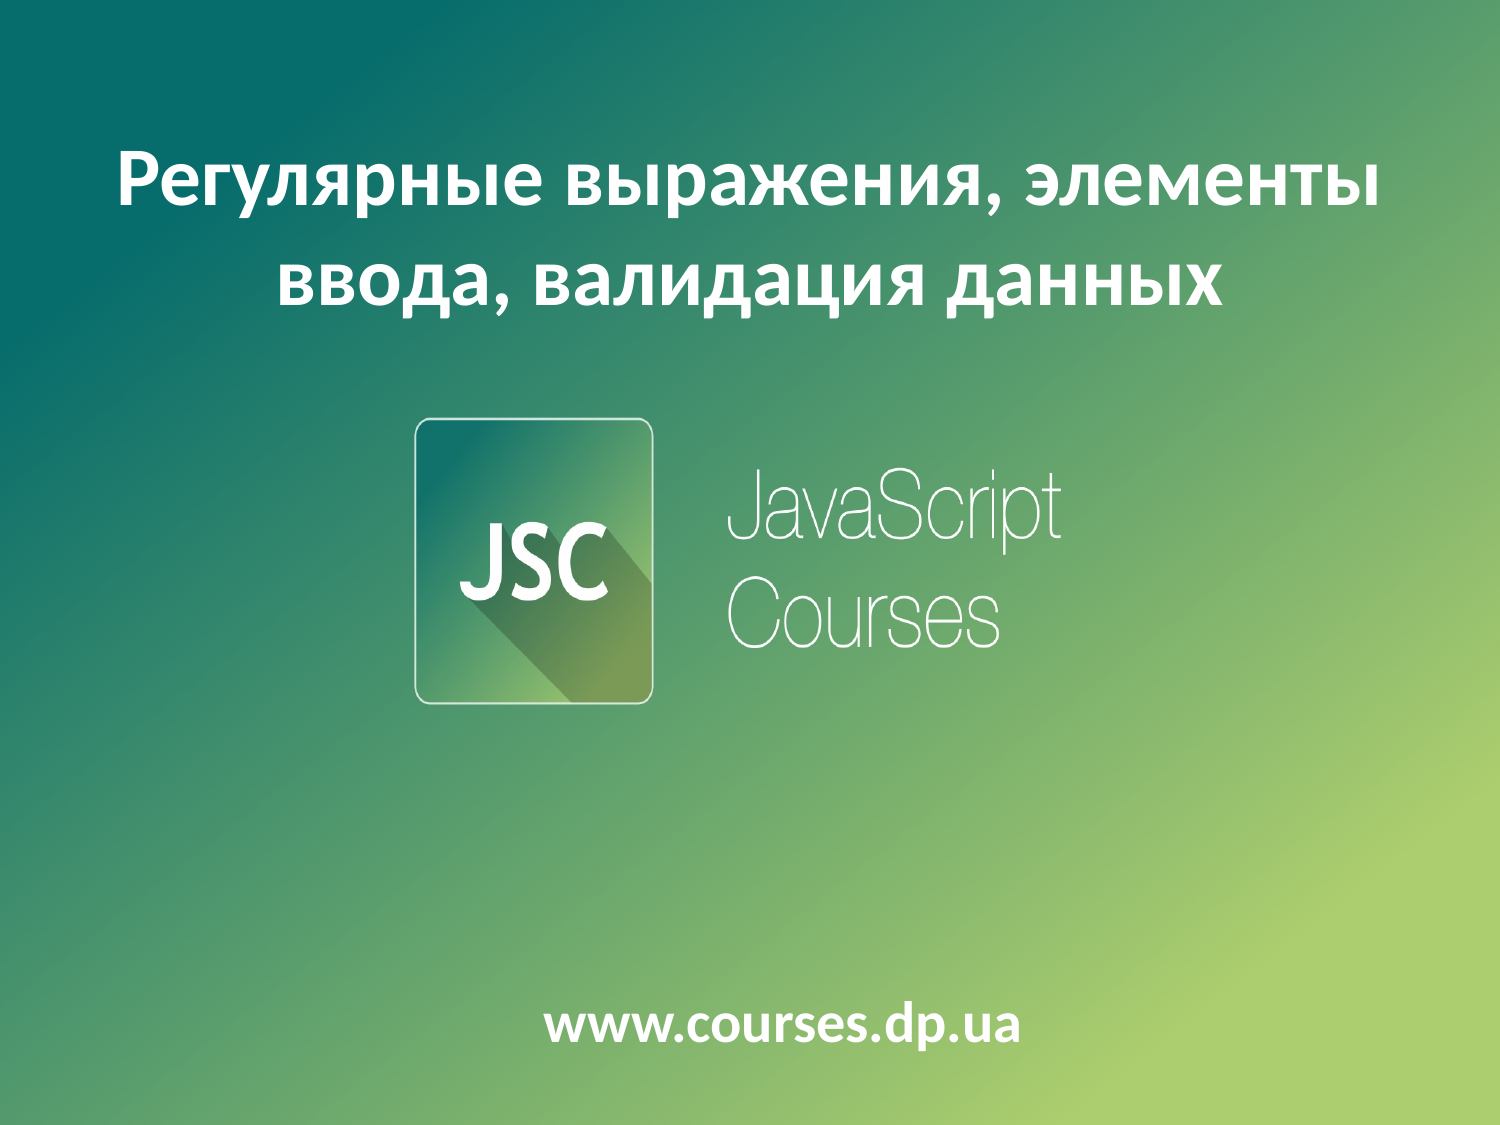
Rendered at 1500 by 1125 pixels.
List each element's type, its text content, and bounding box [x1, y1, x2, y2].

text_box Регулярные выражения, элементы ввода, валидация данных [29, 114, 1471, 330]
picture [0, 0, 1500, 1125]
text_box www.courses.dp.ua [528, 976, 1038, 1062]
